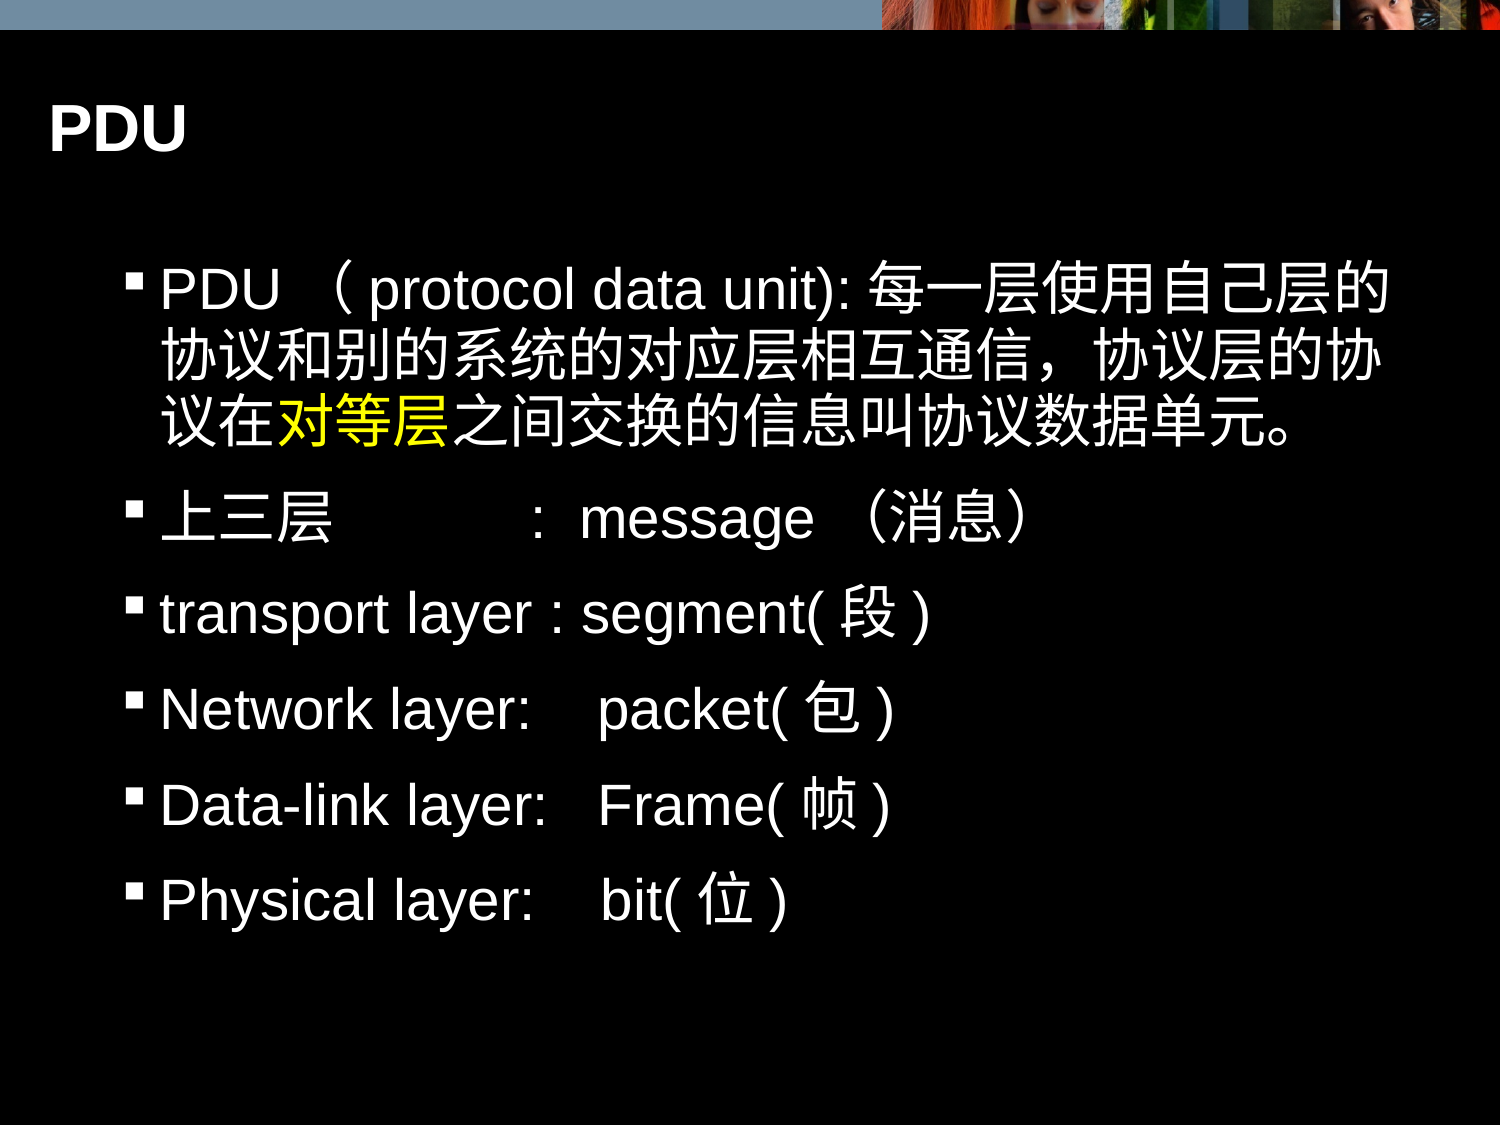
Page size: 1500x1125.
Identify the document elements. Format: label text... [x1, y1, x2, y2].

picture [882, 0, 1500, 30]
title PDU [34, 34, 1372, 173]
list PDU（protocol data unit):每一层使用自己层的协议和别的系统的对应层相互通信，协议层的协议在对等层之间交换的信息叫协议数据单元。 上三层 : message（消息） transport layer : segment(段) Network layer: packet(包) Data-link layer: Frame(帧) Physical layer: bit(位) [107, 249, 1411, 837]
